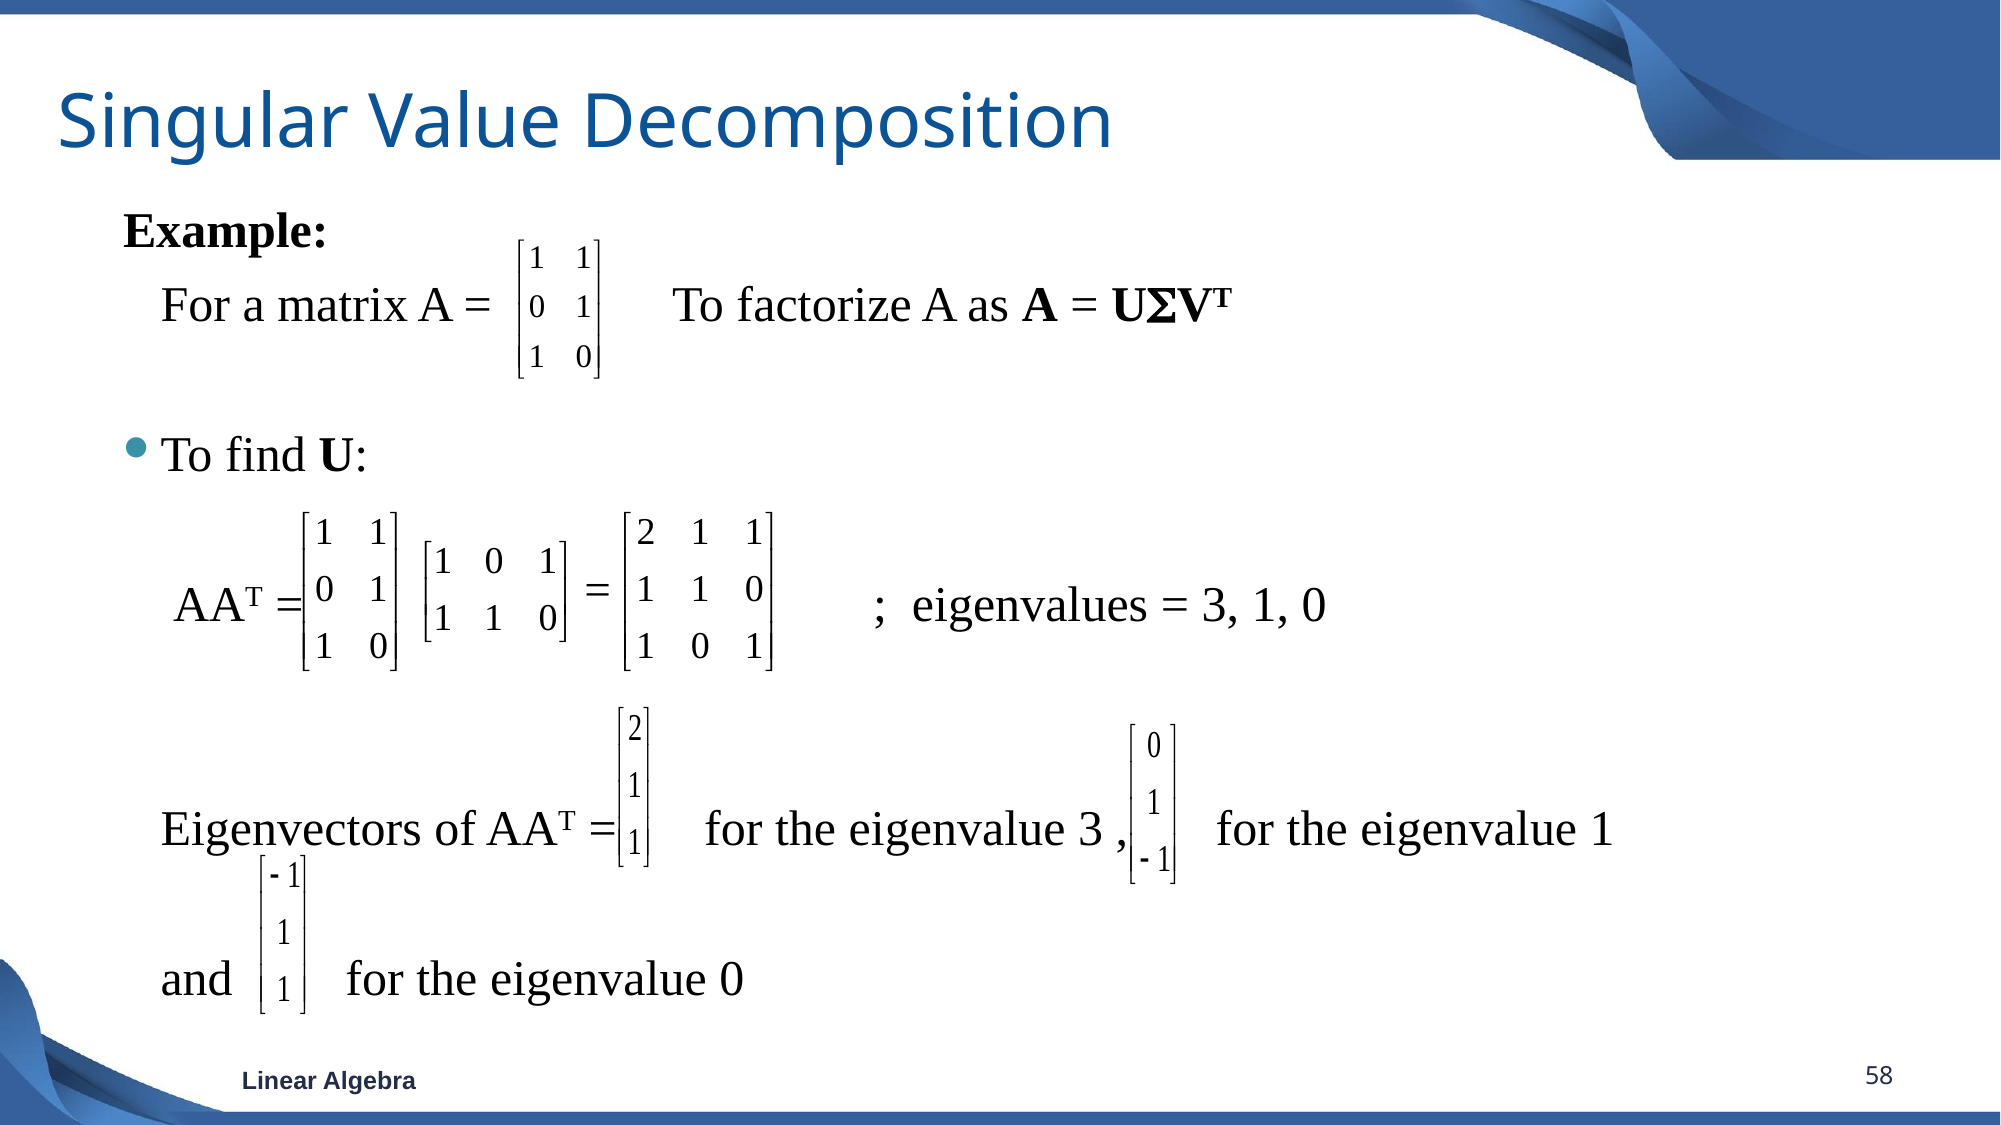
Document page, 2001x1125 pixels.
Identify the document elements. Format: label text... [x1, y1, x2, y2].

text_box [510, 232, 613, 387]
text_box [611, 698, 660, 877]
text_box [283, 503, 786, 681]
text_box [1123, 715, 1185, 894]
list Example: For a matrix A = To factorize A as A = USVT To find U: AAT = ; eigenvalues = 3, 1, 0 Eigenvectors of AAT = for the eigenvalue 3 , for the eigenvalue 1 and for the eigenvalue 0 [108, 196, 1892, 1024]
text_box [253, 845, 316, 1024]
picture [0, 0, 2001, 1125]
title Singular Value Decomposition [42, 14, 1768, 233]
